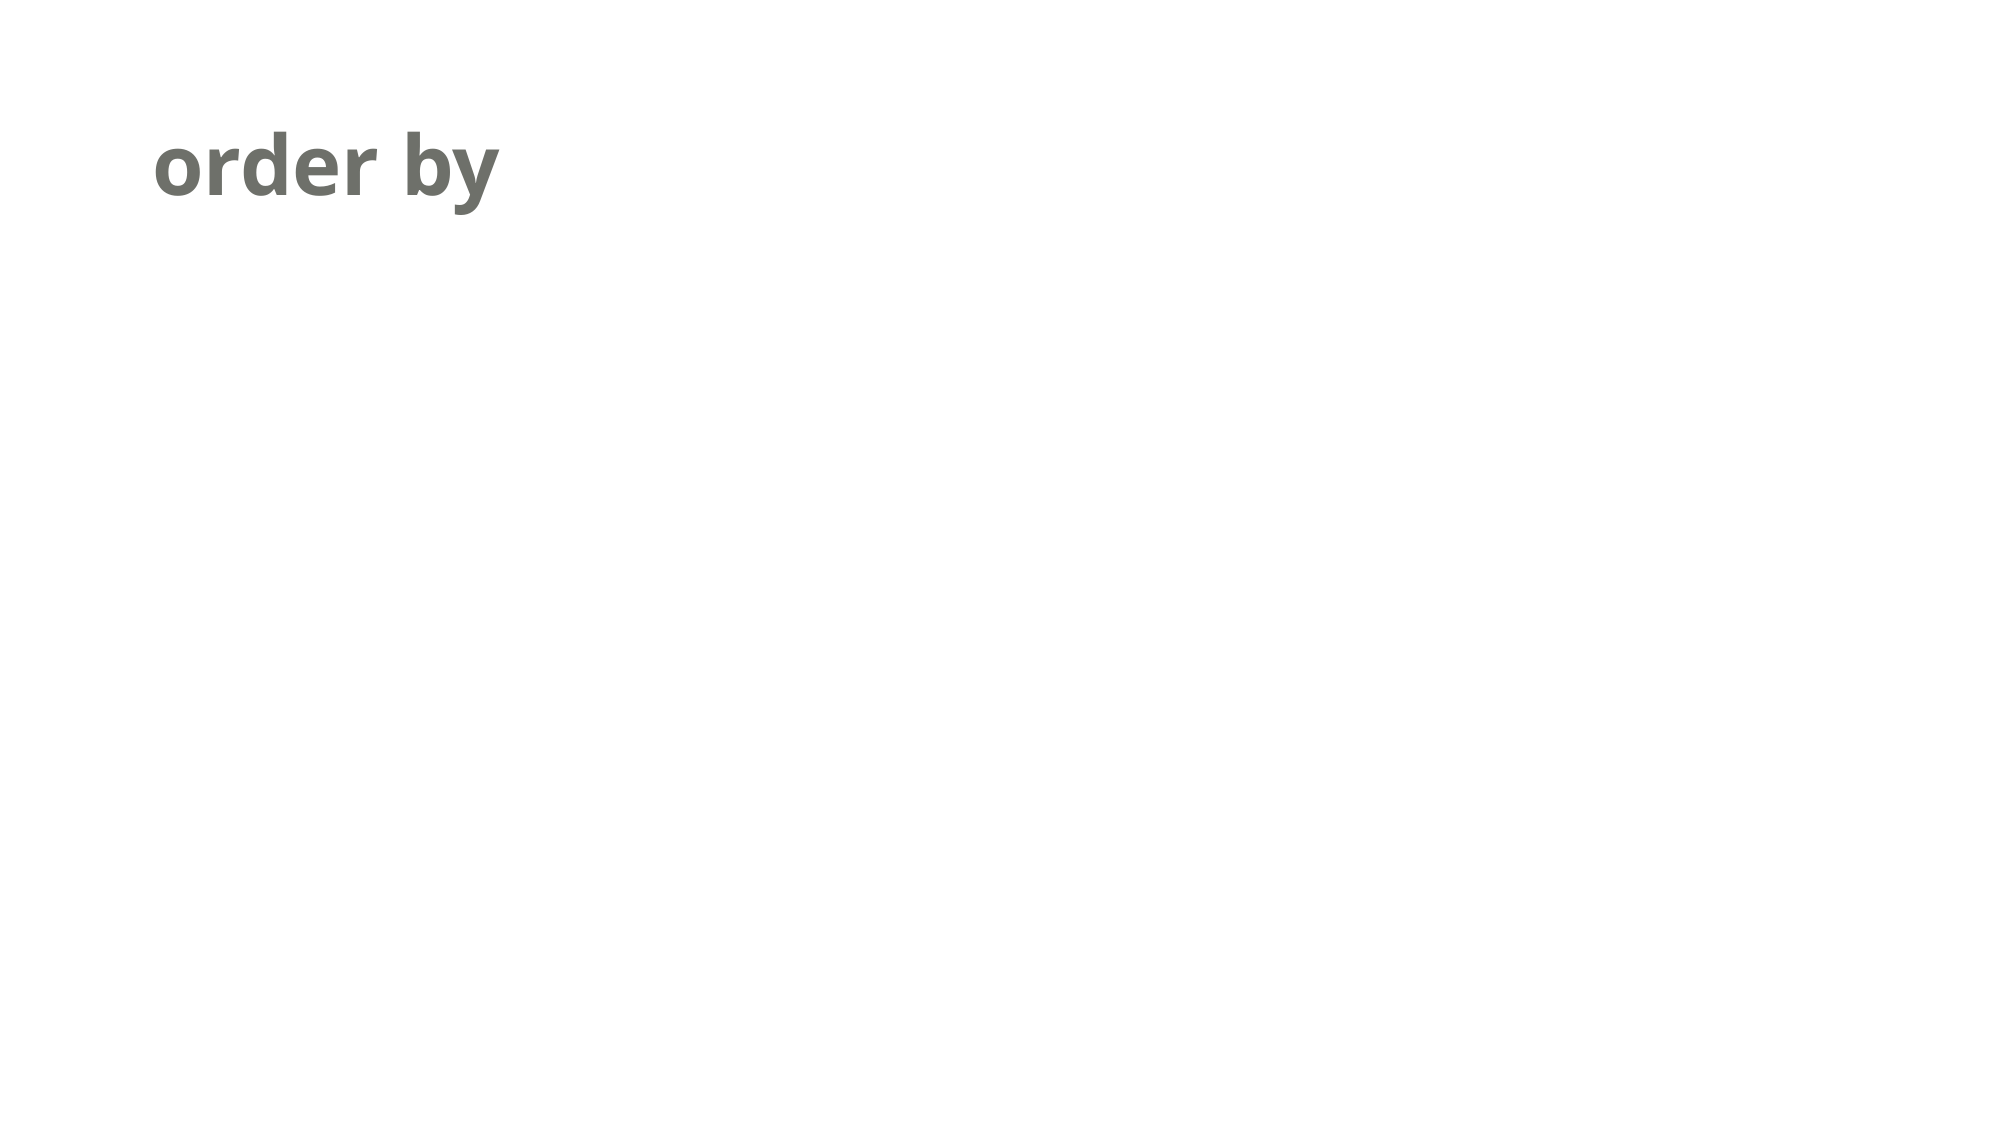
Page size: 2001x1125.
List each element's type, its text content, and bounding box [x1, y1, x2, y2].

title order by [137, 59, 1863, 278]
